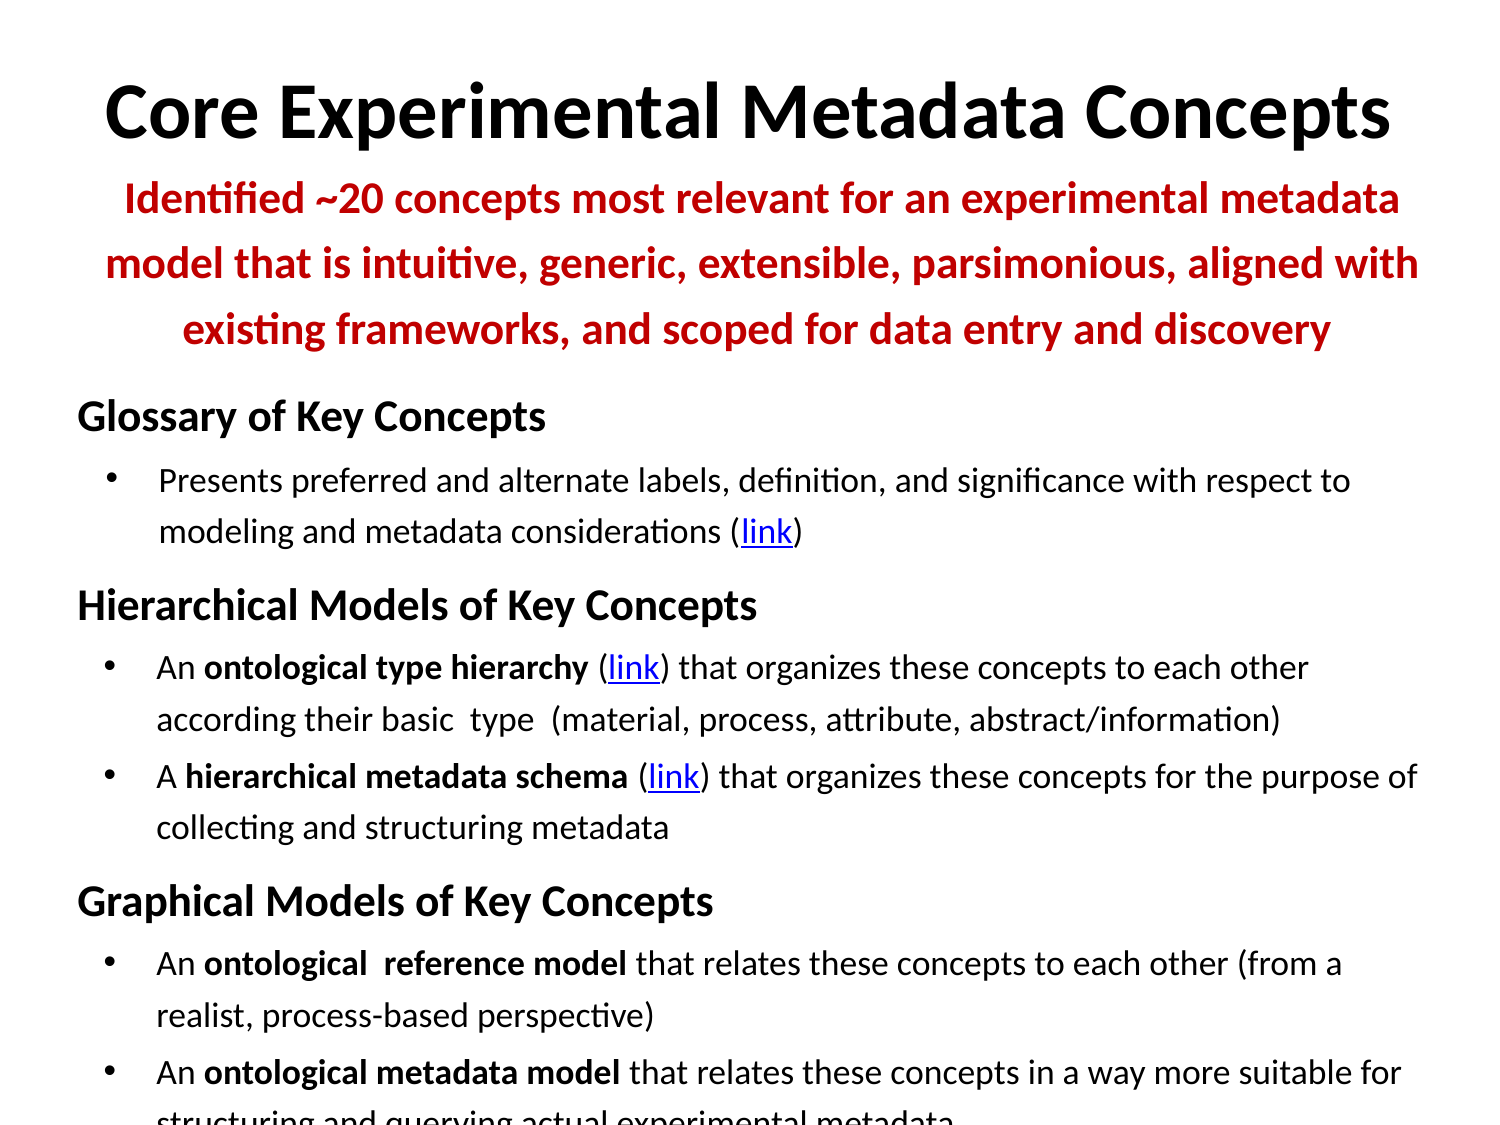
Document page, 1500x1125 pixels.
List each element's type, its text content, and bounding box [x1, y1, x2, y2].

title Core Experimental Metadata Concepts [37, 12, 1463, 200]
list Identified ~20 concepts most relevant for an experimental metadata model that is intuitive, generic, extensible, parsimonious, aligned with existing frameworks, and scoped for data entry and discovery Glossary of Key Concepts Presents preferred and alternate labels, definition, and significance with respect to modeling and metadata considerations (link) Hierarchical Models of Key Concepts An ontological type hierarchy (link) that organizes these concepts to each other according their basic type (material, process, attribute, abstract/information) A hierarchical metadata schema (link) that organizes these concepts for the purpose of collecting and structuring metadata Graphical Models of Key Concepts An ontological reference model that relates these concepts to each other (from a realist, process-based perspective) An ontological metadata model that relates these concepts in a way more suitable for structuring and querying actual experimental metadata. [62, 149, 1463, 1125]
